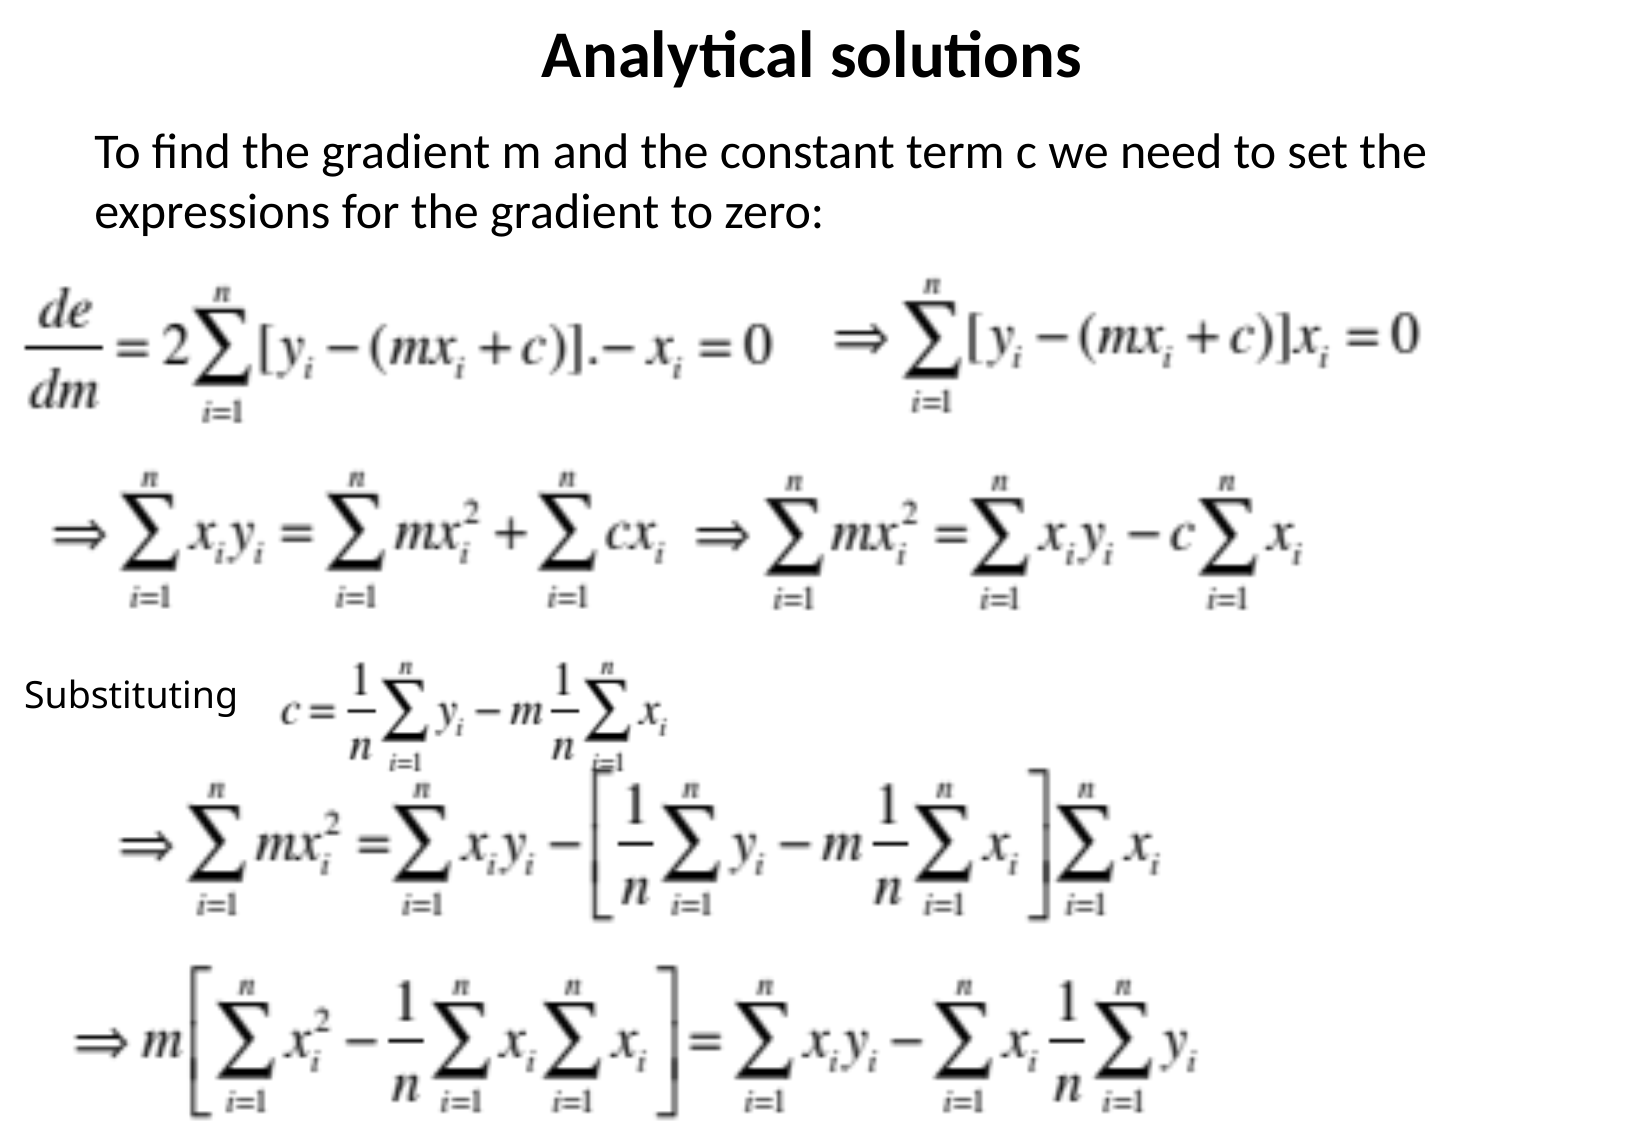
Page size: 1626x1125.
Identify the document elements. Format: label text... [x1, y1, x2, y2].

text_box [690, 455, 1314, 615]
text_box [828, 258, 1429, 419]
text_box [113, 758, 1168, 928]
text_box Substituting [9, 663, 254, 724]
text_box Analytical solutions [81, 1, 1544, 100]
list To find the gradient m and the constant term c we need to set the expressions for the gradient to zero: [79, 111, 1542, 290]
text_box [45, 448, 674, 613]
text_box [67, 956, 1207, 1125]
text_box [275, 643, 674, 757]
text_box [18, 263, 778, 428]
